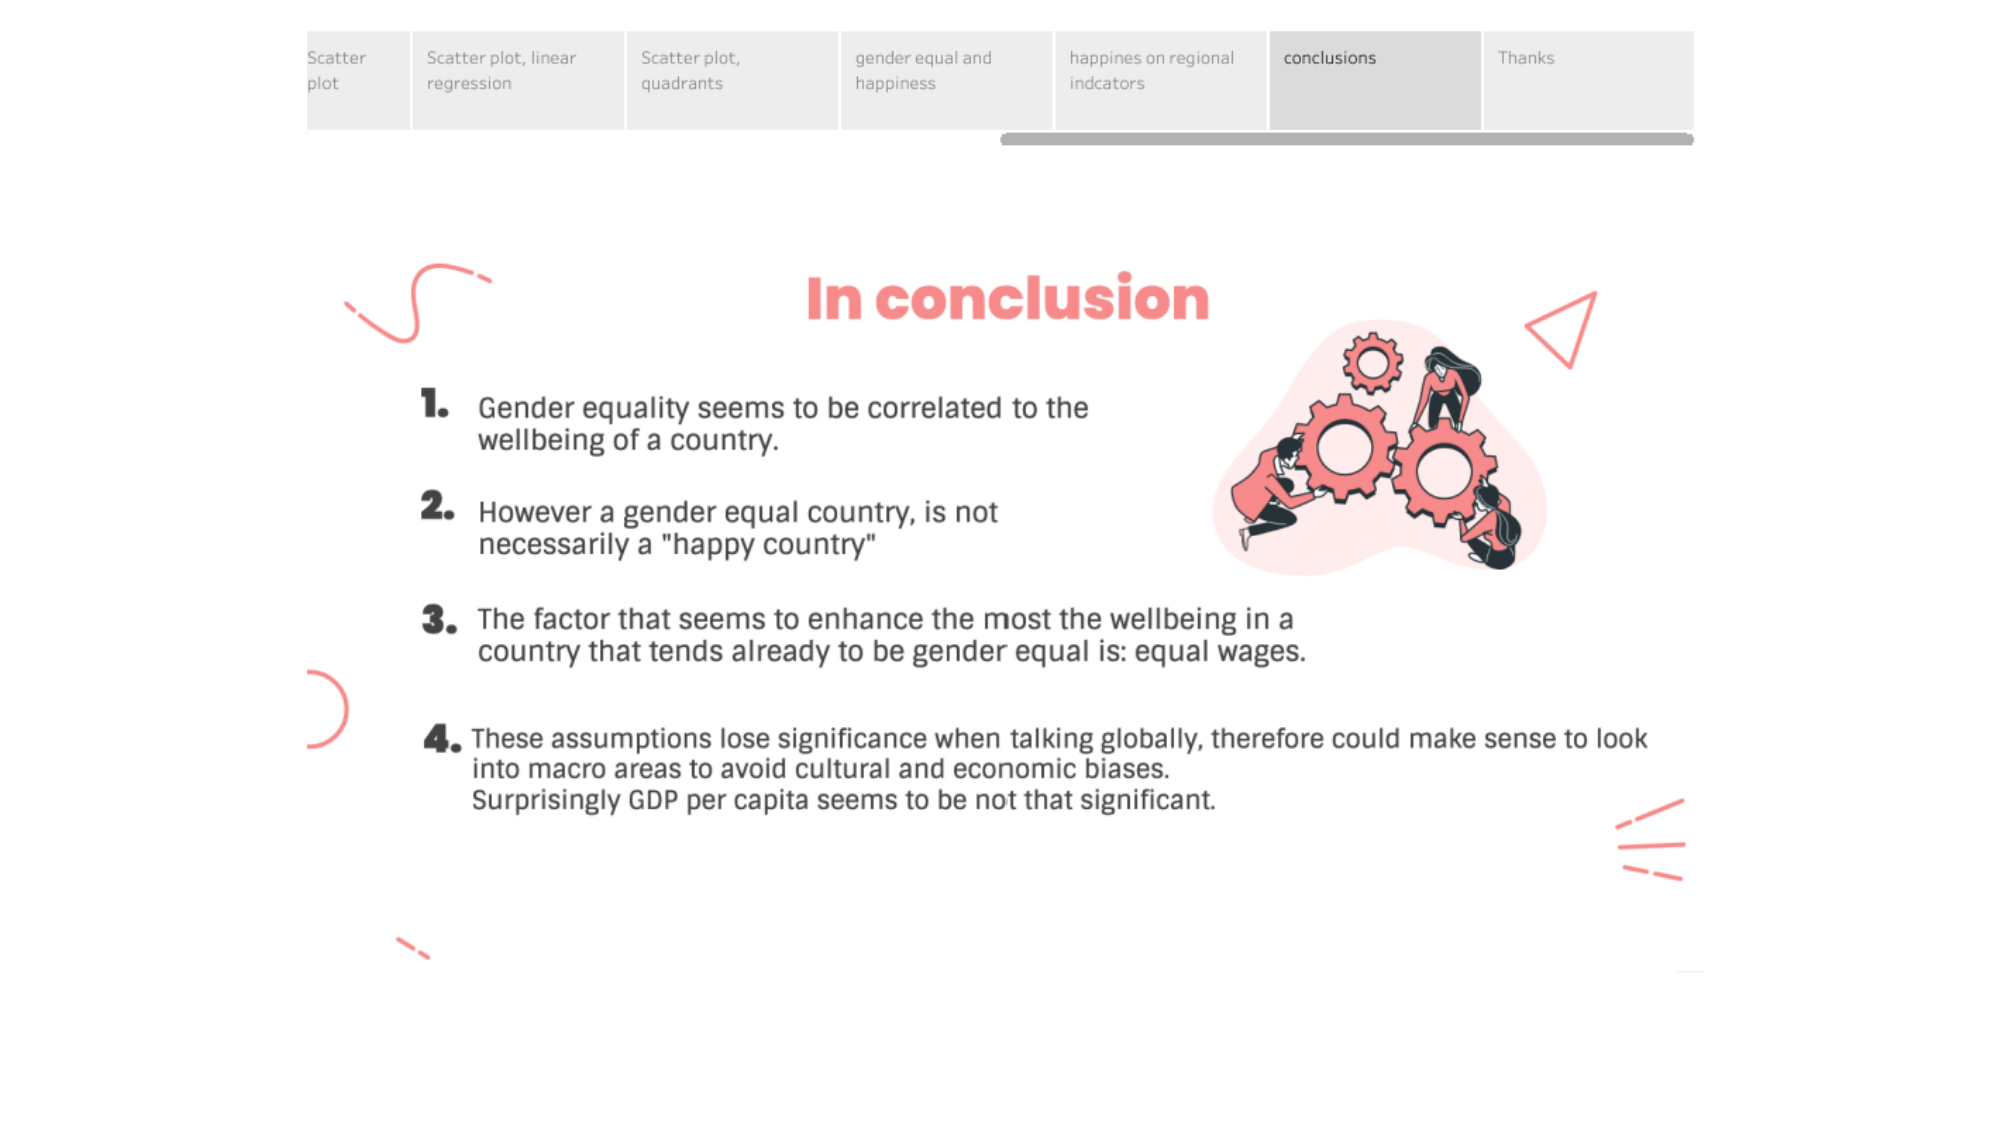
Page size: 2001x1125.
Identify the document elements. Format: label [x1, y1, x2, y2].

picture [296, 0, 1704, 1125]
